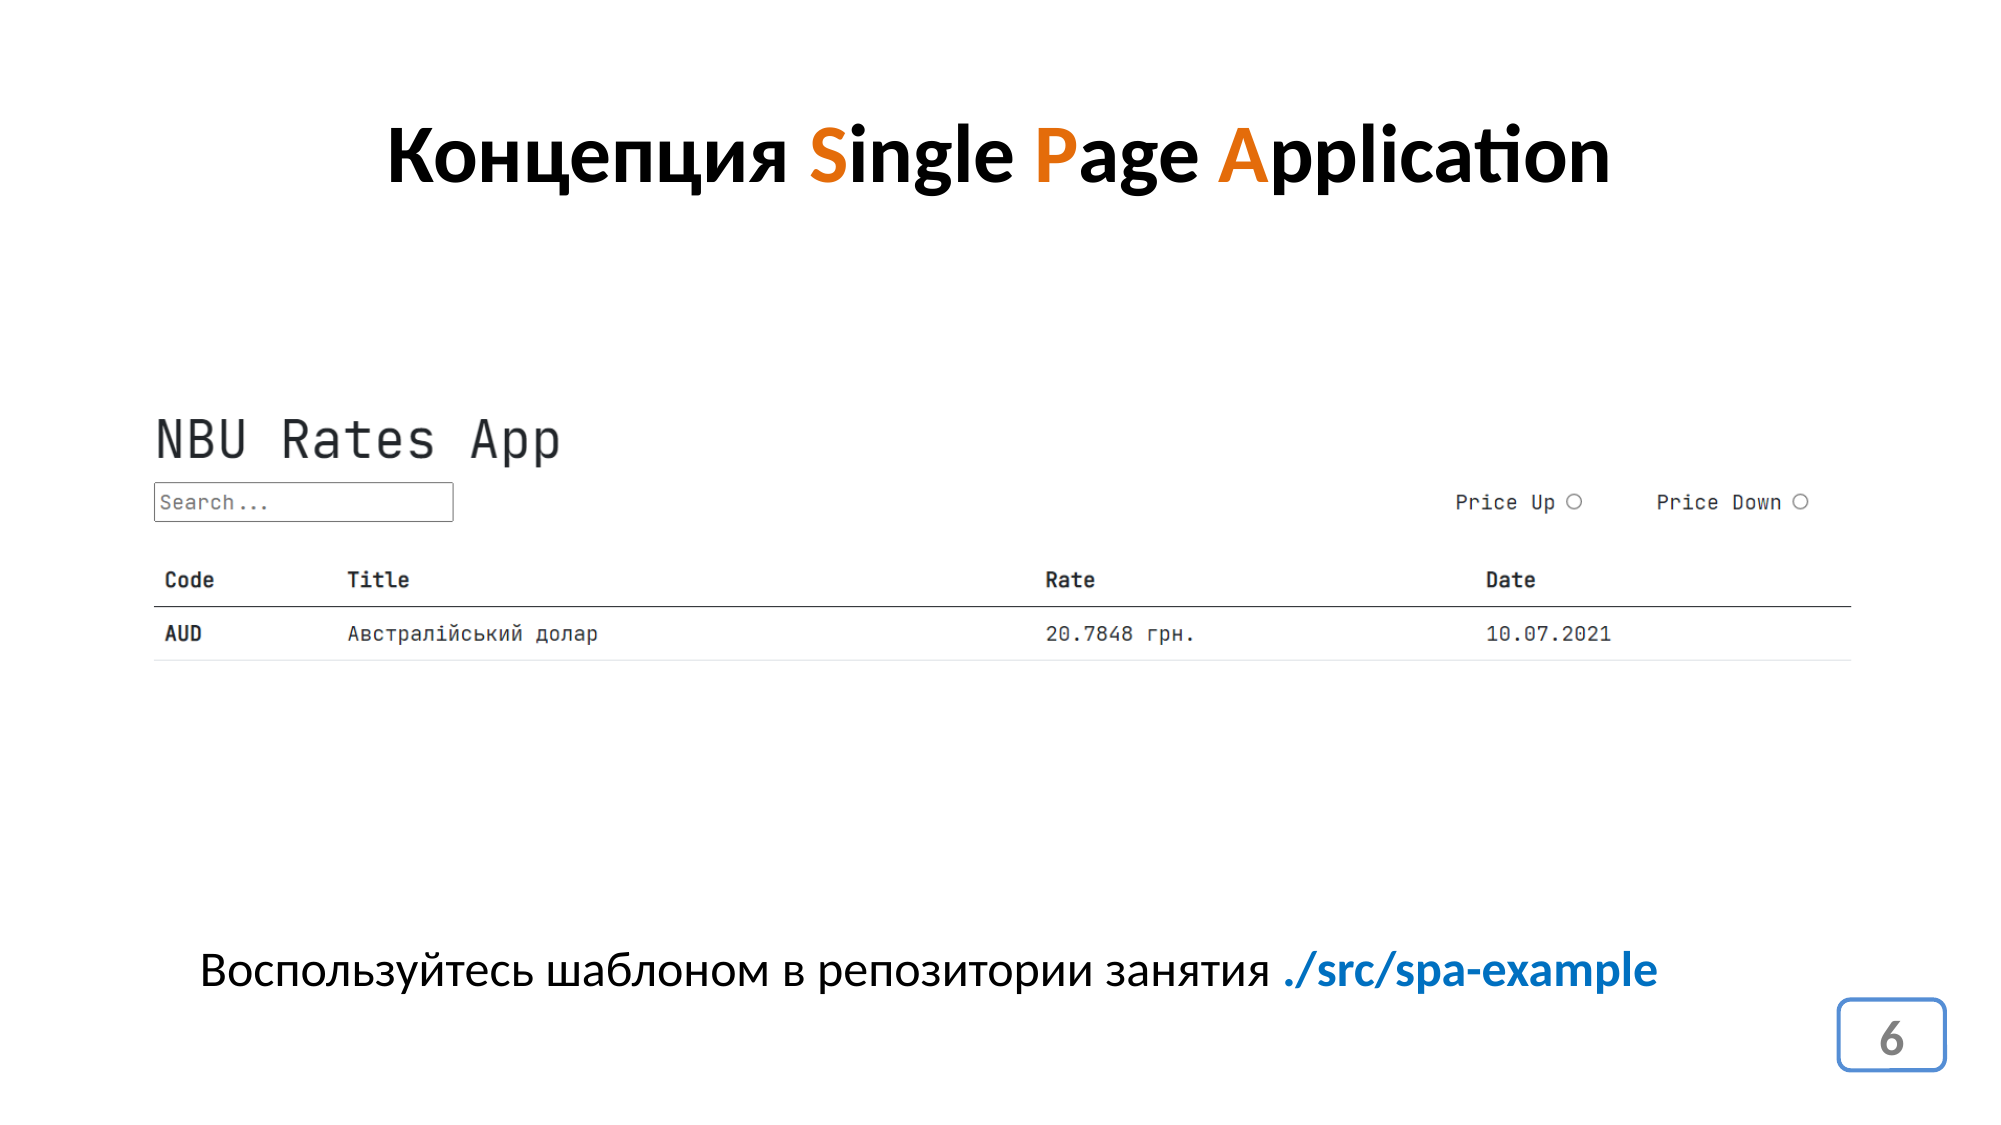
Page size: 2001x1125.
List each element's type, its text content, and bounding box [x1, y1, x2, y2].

text_box Воспользуйтесь шаблоном в репозитории занятия ./src/spa-example [184, 928, 1969, 1004]
text_box Концепция Single Page Application [0, 92, 2000, 207]
picture [0, 376, 2000, 749]
text_box 6 [1836, 1004, 1948, 1073]
